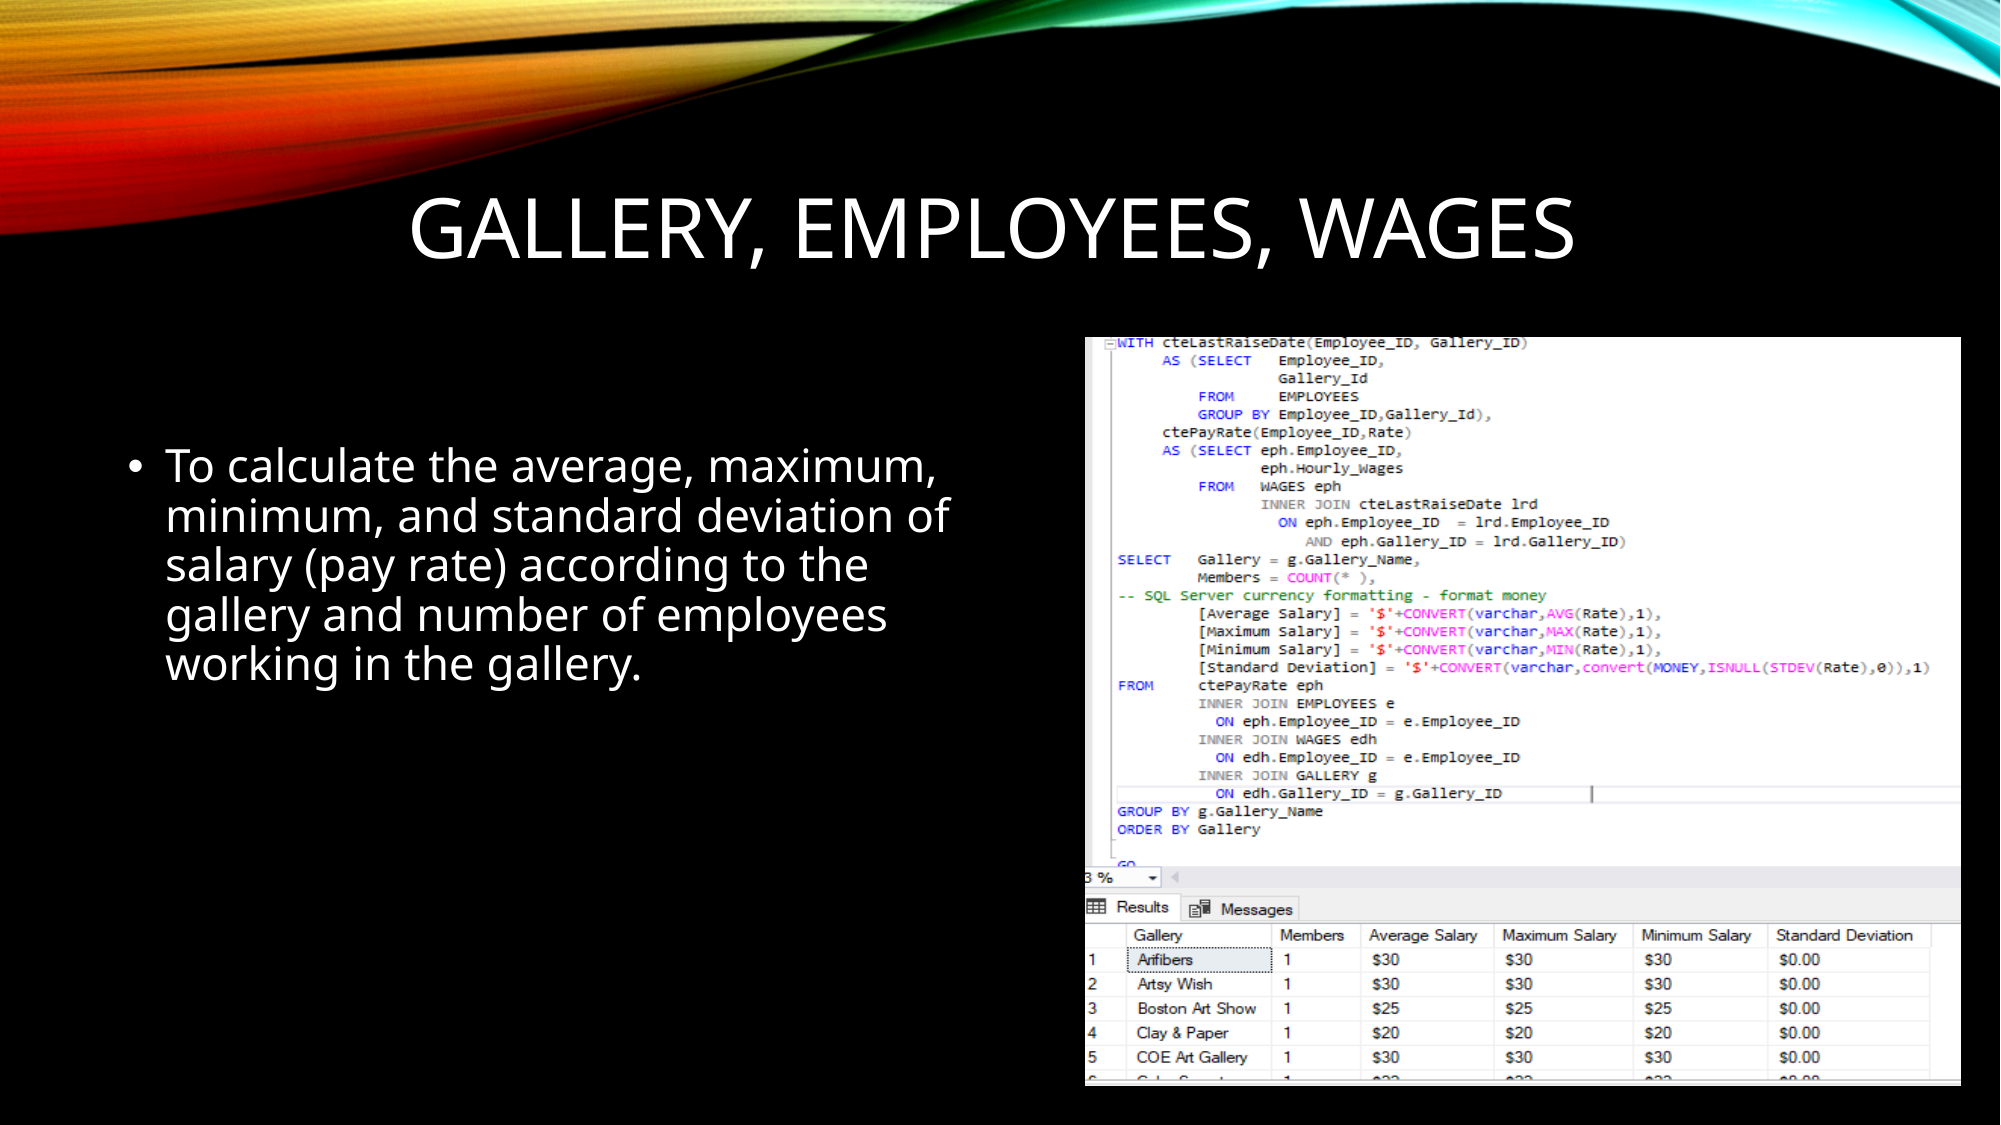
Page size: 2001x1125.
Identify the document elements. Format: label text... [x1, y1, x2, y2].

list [1085, 337, 1961, 1087]
title GALLERY, EMPLOYEES, WAGES [97, 125, 1888, 338]
picture [0, 0, 2000, 237]
list To calculate the average, maximum, minimum, and standard deviation of salary (pay rate) according to the gallery and number of employees working in the gallery. [112, 360, 988, 1021]
